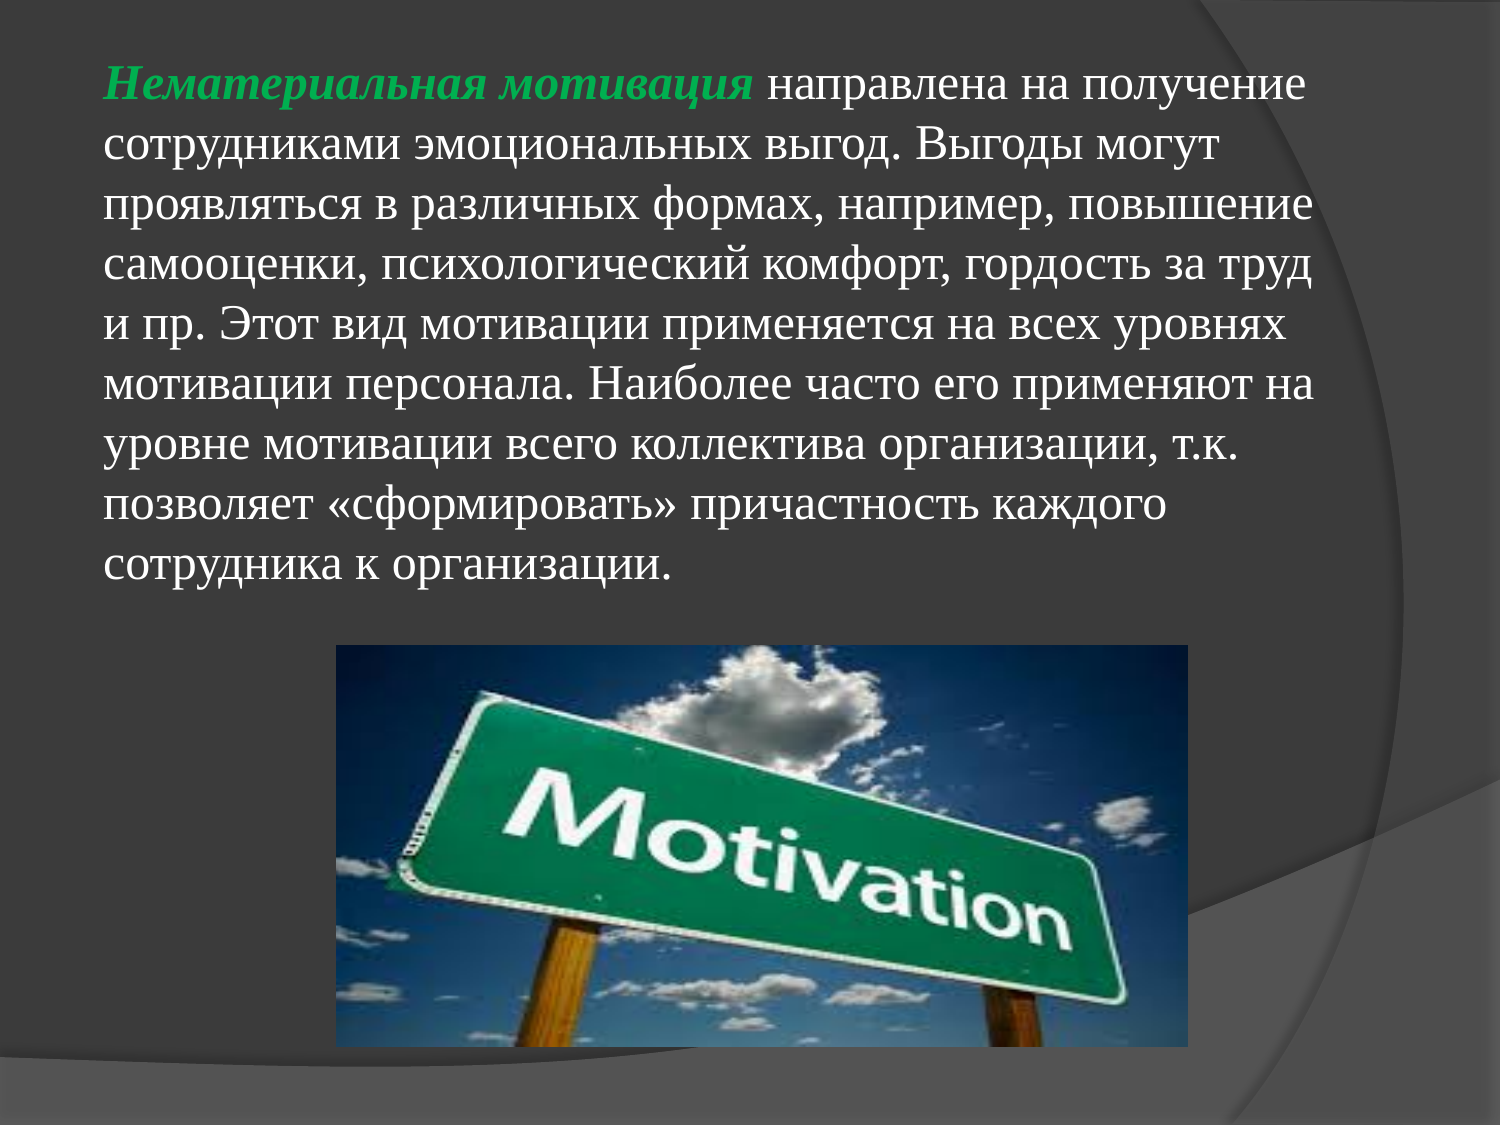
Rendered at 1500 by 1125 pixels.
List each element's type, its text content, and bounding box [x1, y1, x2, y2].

picture [336, 644, 1188, 1048]
text_box Нематериальная мотивация направлена на получение сотрудниками эмоциональных выгод. Выгоды могут проявляться в различных формах, например, повышение самооценки, психологический комфорт, гордость за труд и пр. Этот вид мотивации применяется на всех уровнях мотивации персонала. Наиболее часто его применяют на уровне мотивации всего коллектива организации, т.к. позволяет «сформировать» причастность каждого сотрудника к организации. [88, 42, 1365, 598]
